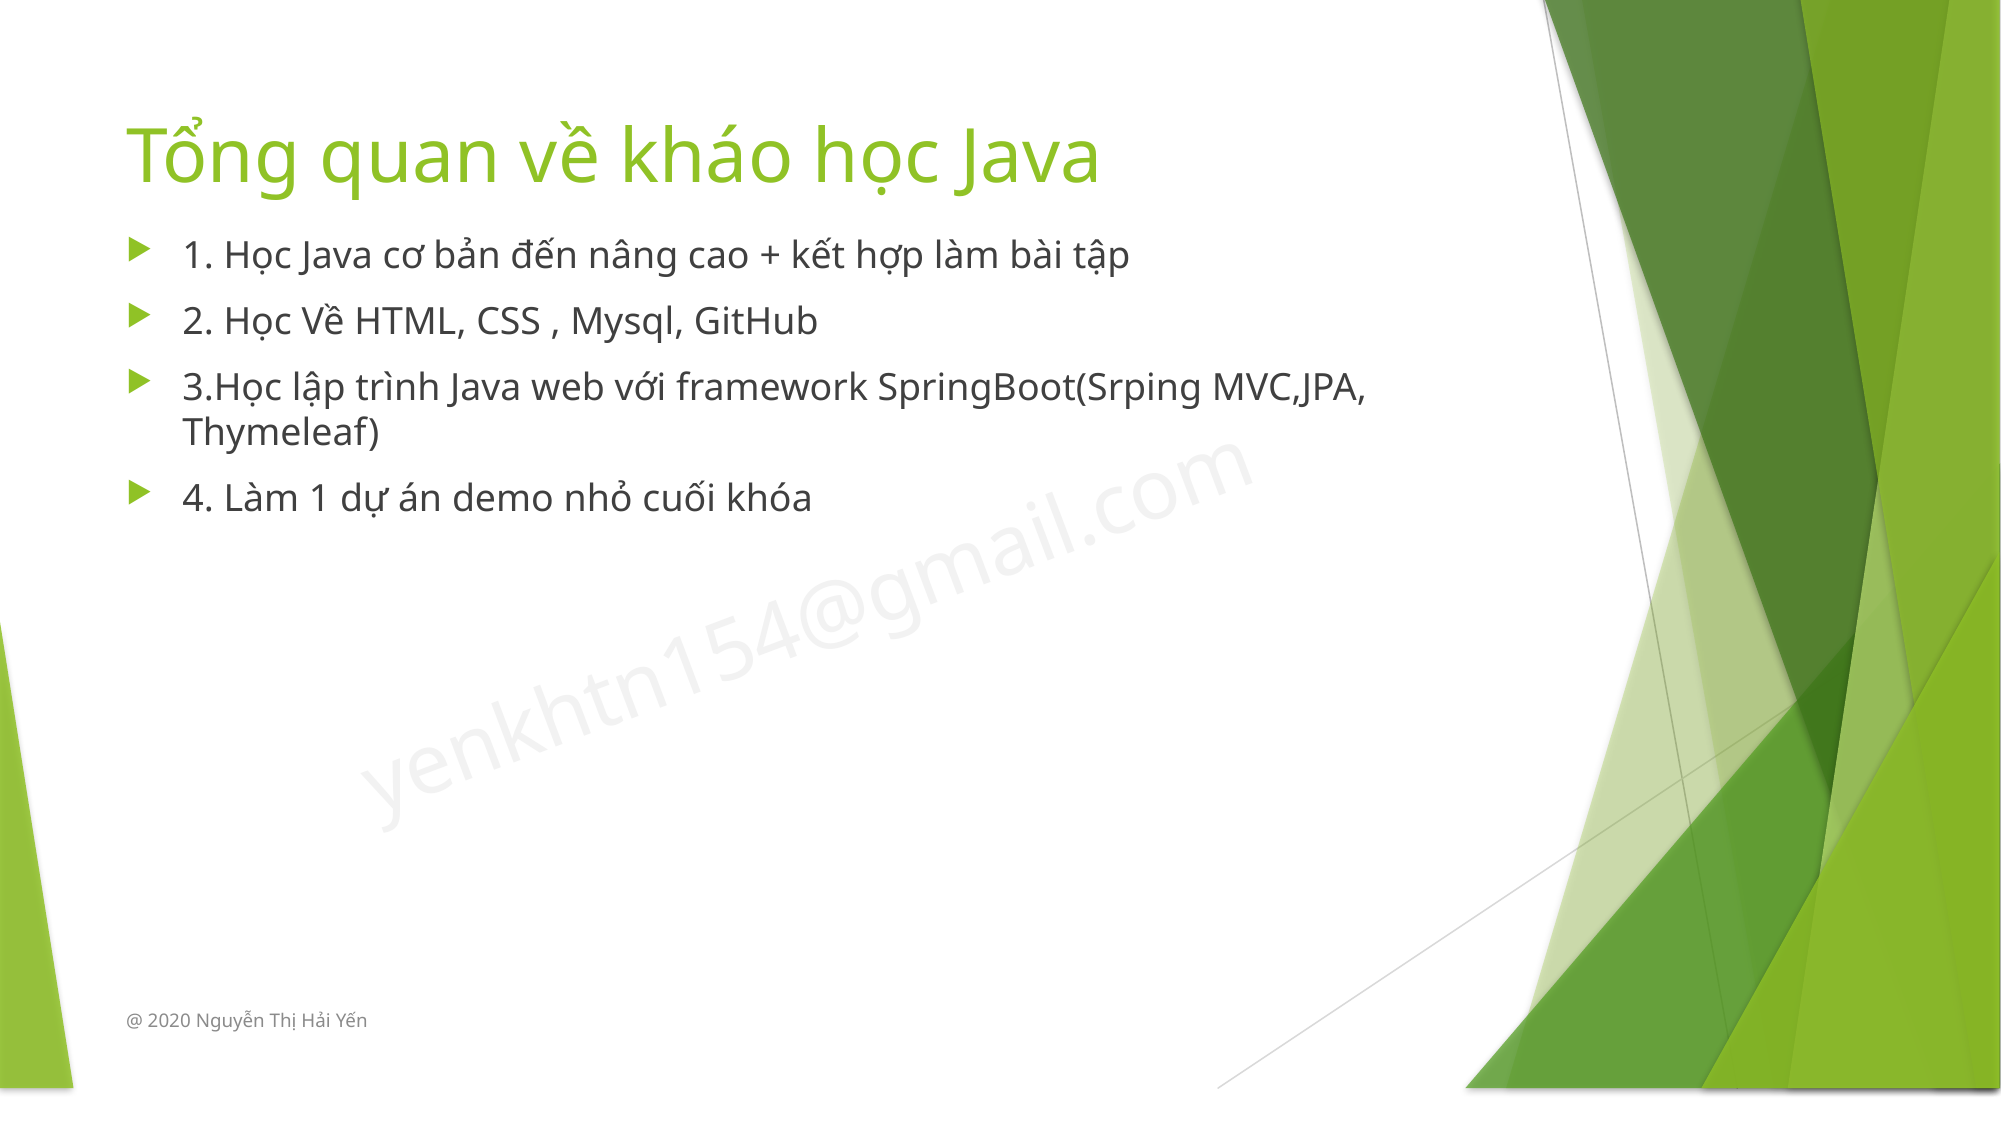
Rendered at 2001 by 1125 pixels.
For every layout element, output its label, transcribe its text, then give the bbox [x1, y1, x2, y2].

footer @ 2020 Nguyễn Thị Hải Yến [111, 991, 1145, 1051]
list 1. Học Java cơ bản đến nâng cao + kết hợp làm bài tập 2. Học Về HTML, CSS , Mysql, GitHub 3.Học lập trình Java web với framework SpringBoot(Srping MVC,JPA, Thymeleaf) 4. Làm 1 dự án demo nhỏ cuối khóa [111, 223, 1522, 992]
title Tổng quan về kháo học Java [111, 99, 1522, 216]
